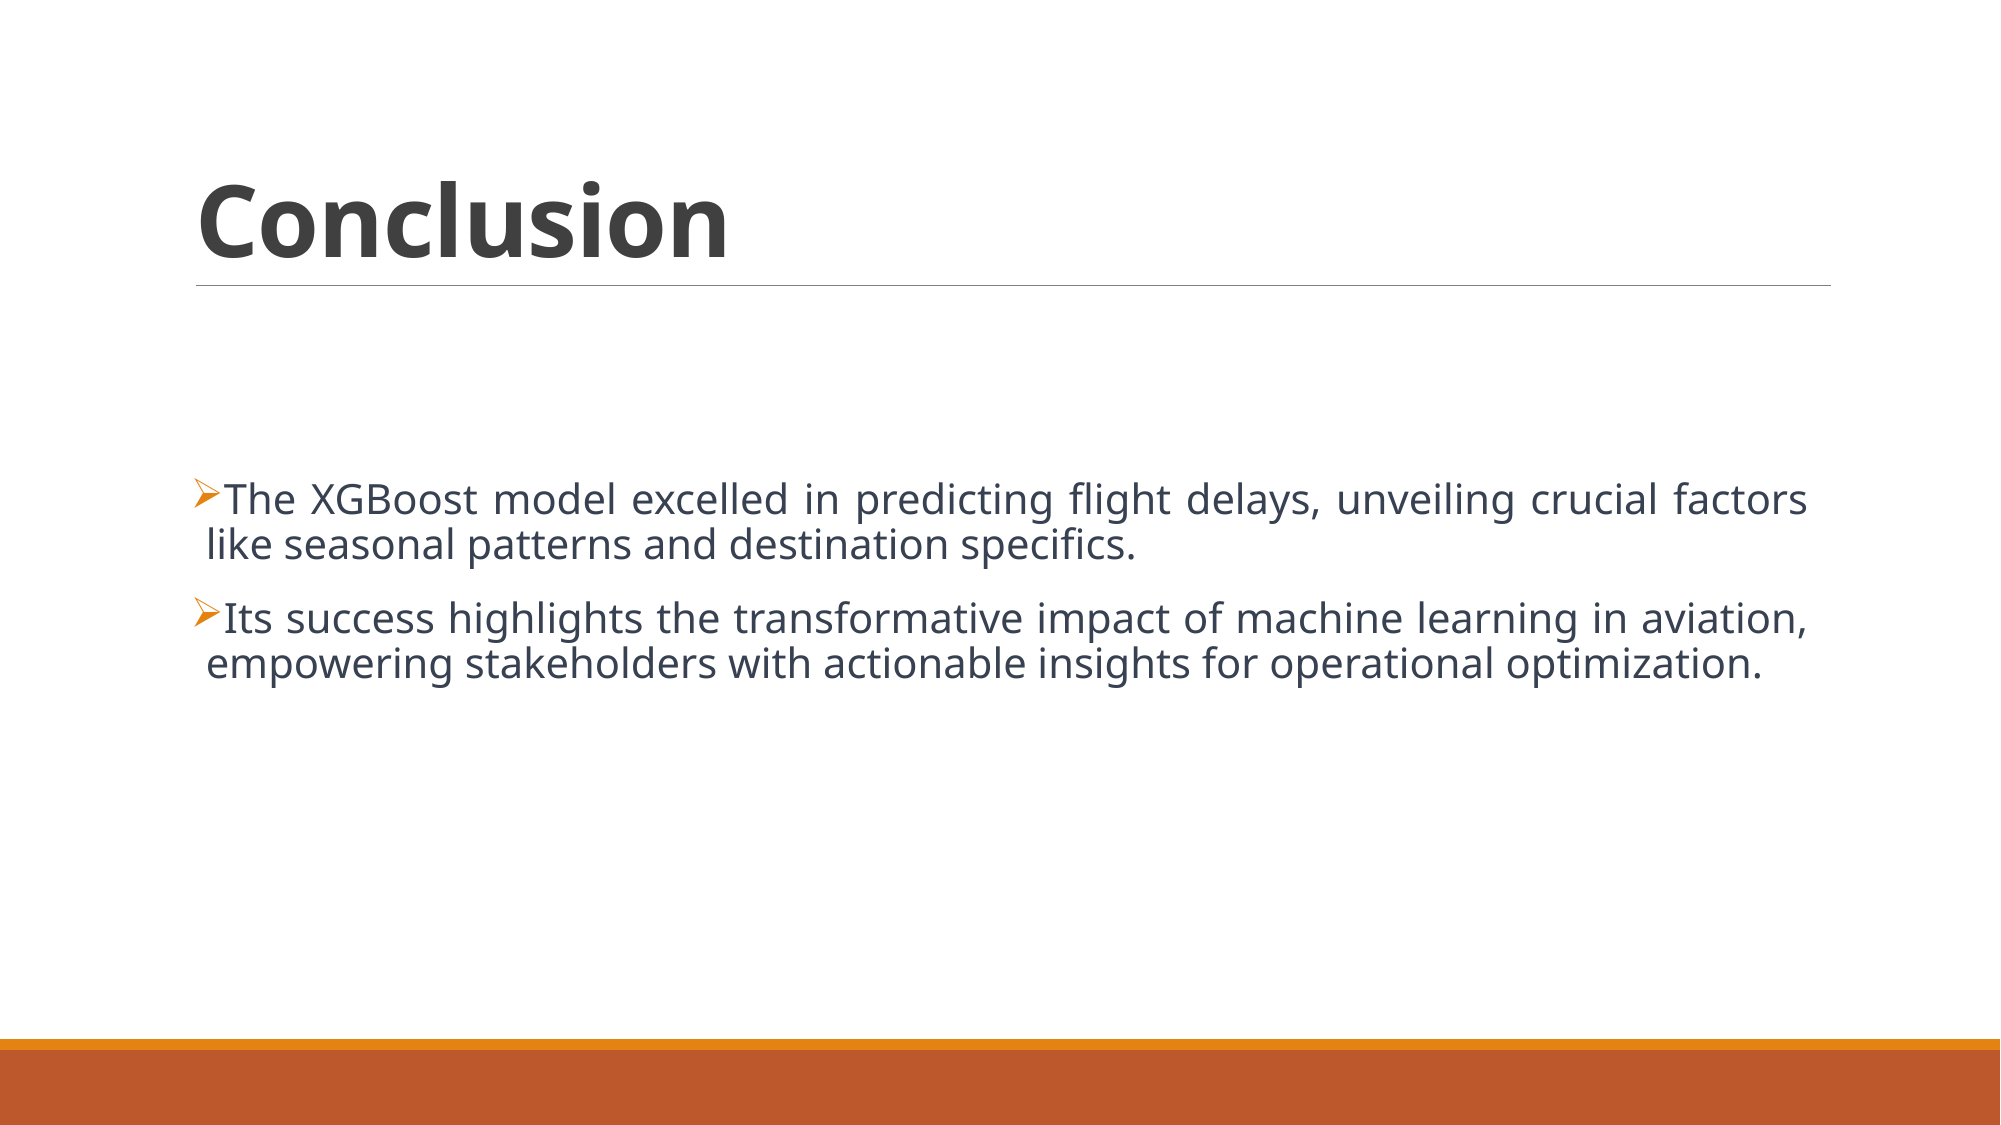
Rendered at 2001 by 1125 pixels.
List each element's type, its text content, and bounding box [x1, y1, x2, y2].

list The XGBoost model excelled in predicting flight delays, unveiling crucial factors like seasonal patterns and destination specifics. Its success highlights the transformative impact of machine learning in aviation, empowering stakeholders with actionable insights for operational optimization. [190, 470, 1810, 840]
title Conclusion [180, 47, 1830, 285]
